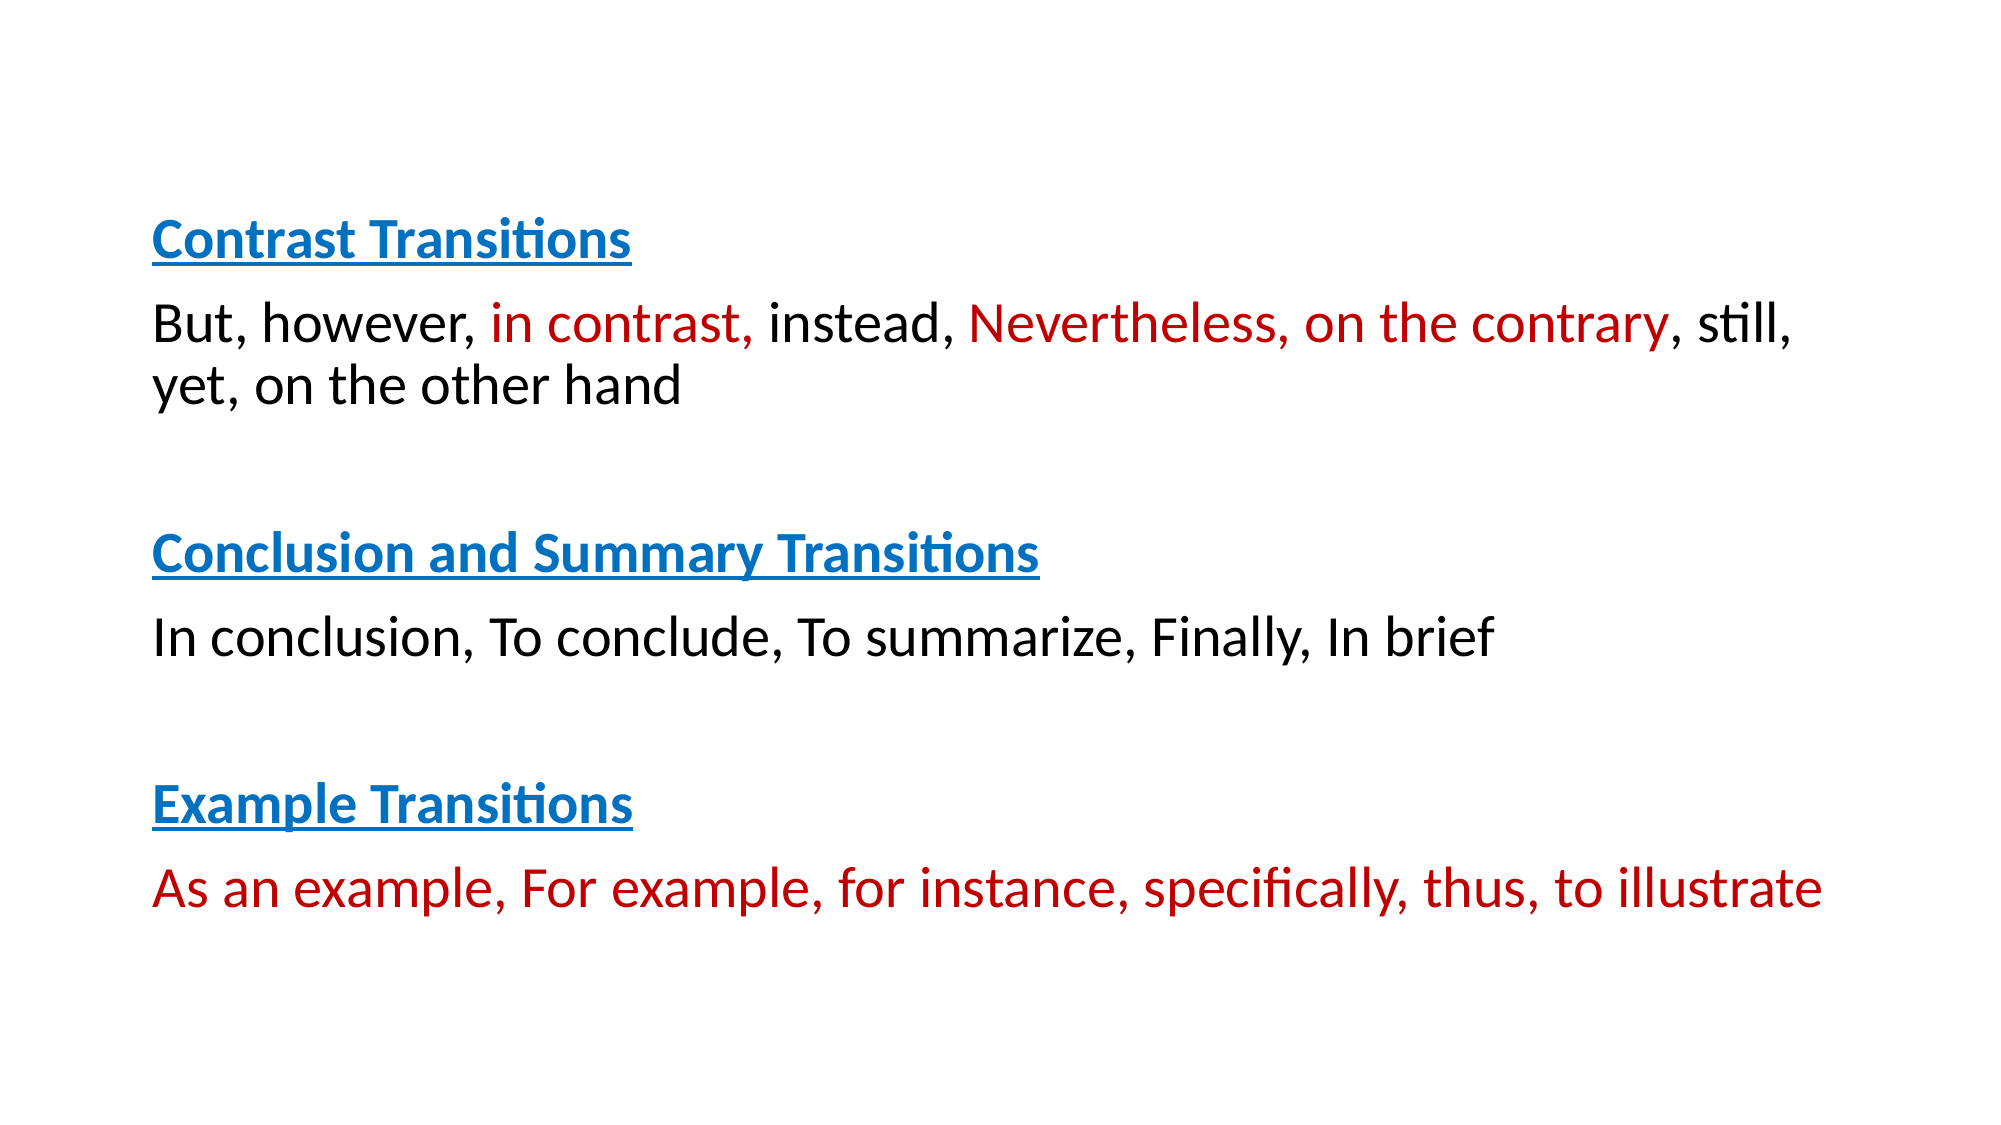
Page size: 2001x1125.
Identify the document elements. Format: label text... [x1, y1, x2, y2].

list Contrast Transitions But, however, in contrast, instead, Nevertheless, on the contrary, still, yet, on the other hand Conclusion and Summary Transitions In conclusion, To conclude, To summarize, Finally, In brief Example Transitions As an example, For example, for instance, specifically, thus, to illustrate [137, 200, 1863, 1093]
